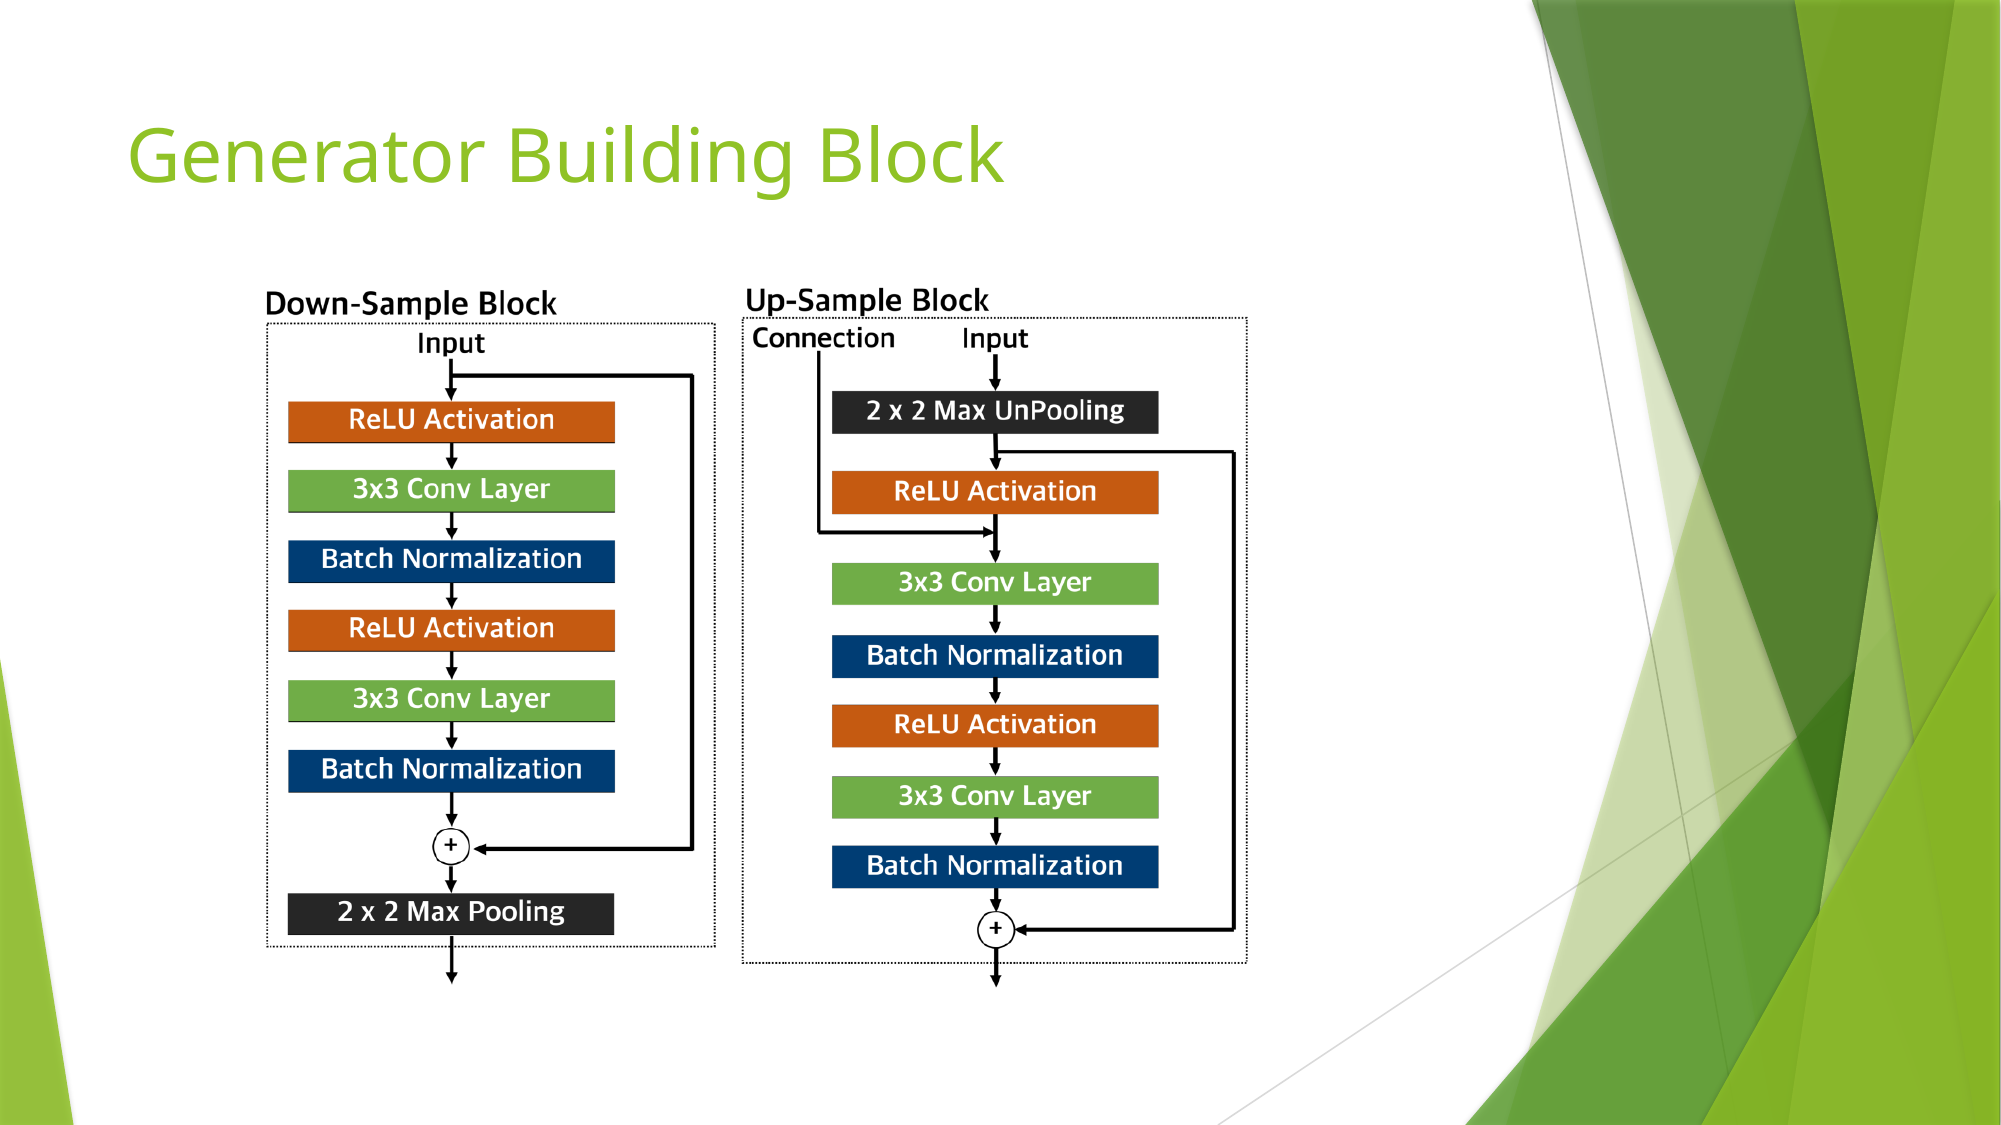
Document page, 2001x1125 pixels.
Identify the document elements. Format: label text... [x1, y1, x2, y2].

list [254, 272, 1264, 992]
title Generator Building Block [111, 99, 1522, 317]
